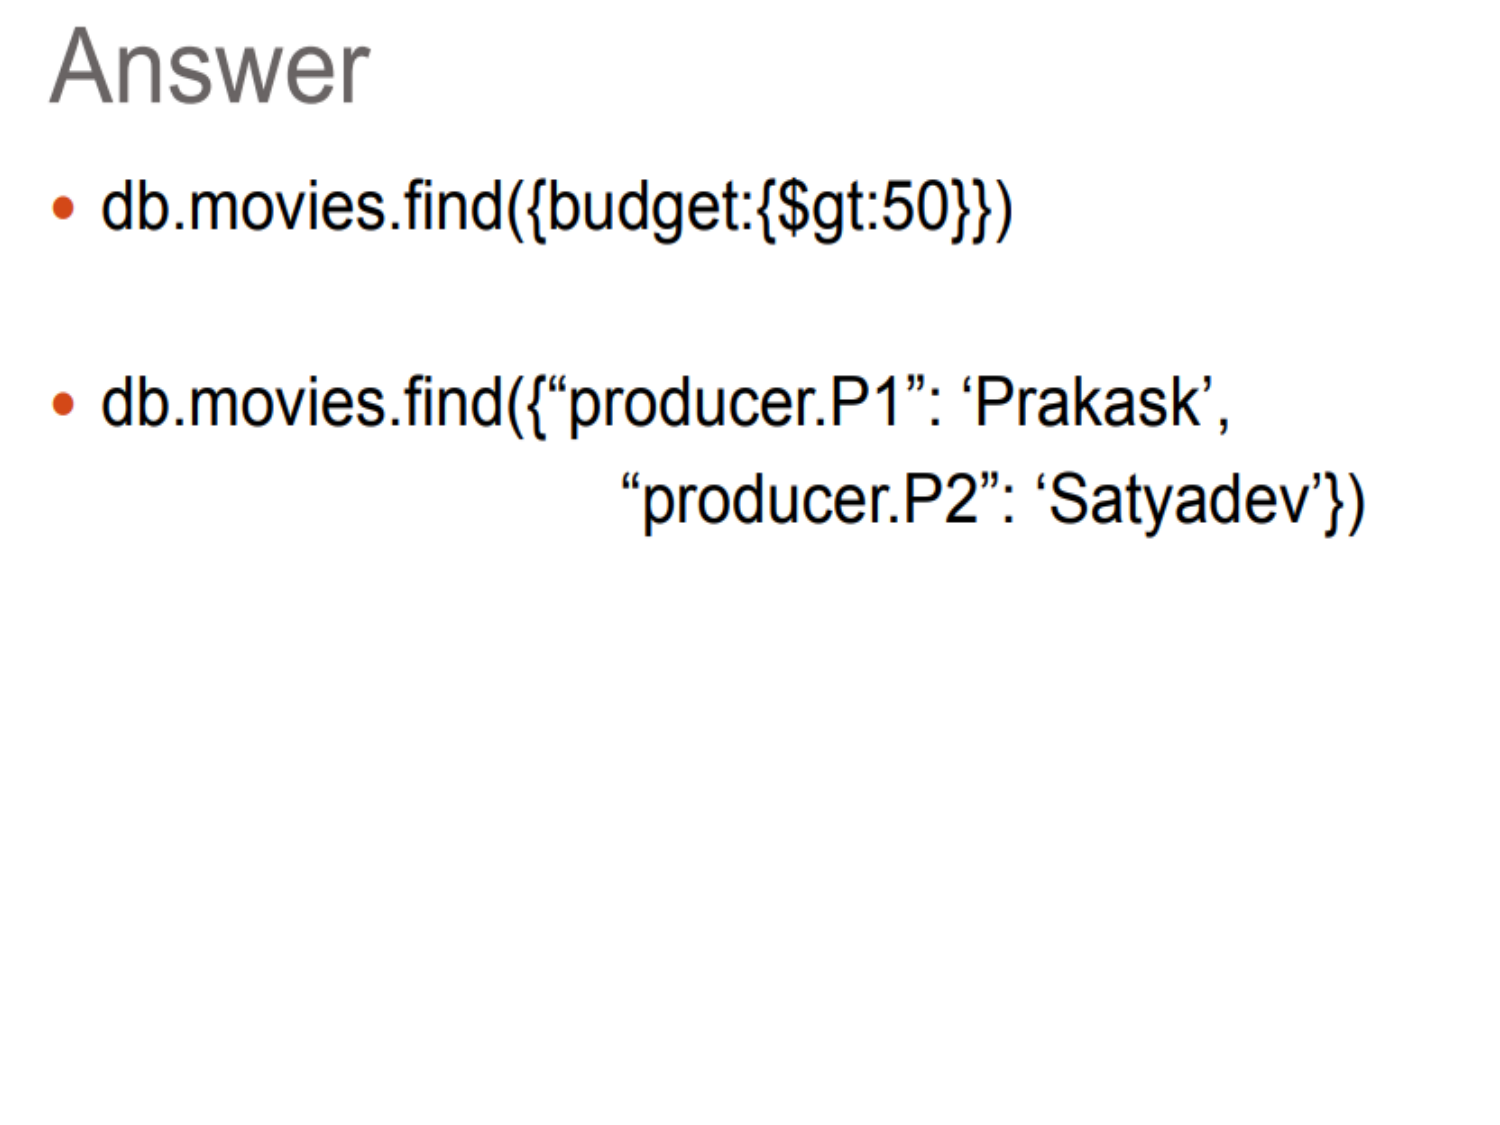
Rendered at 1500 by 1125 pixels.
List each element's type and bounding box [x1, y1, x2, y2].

picture [0, 0, 1500, 888]
